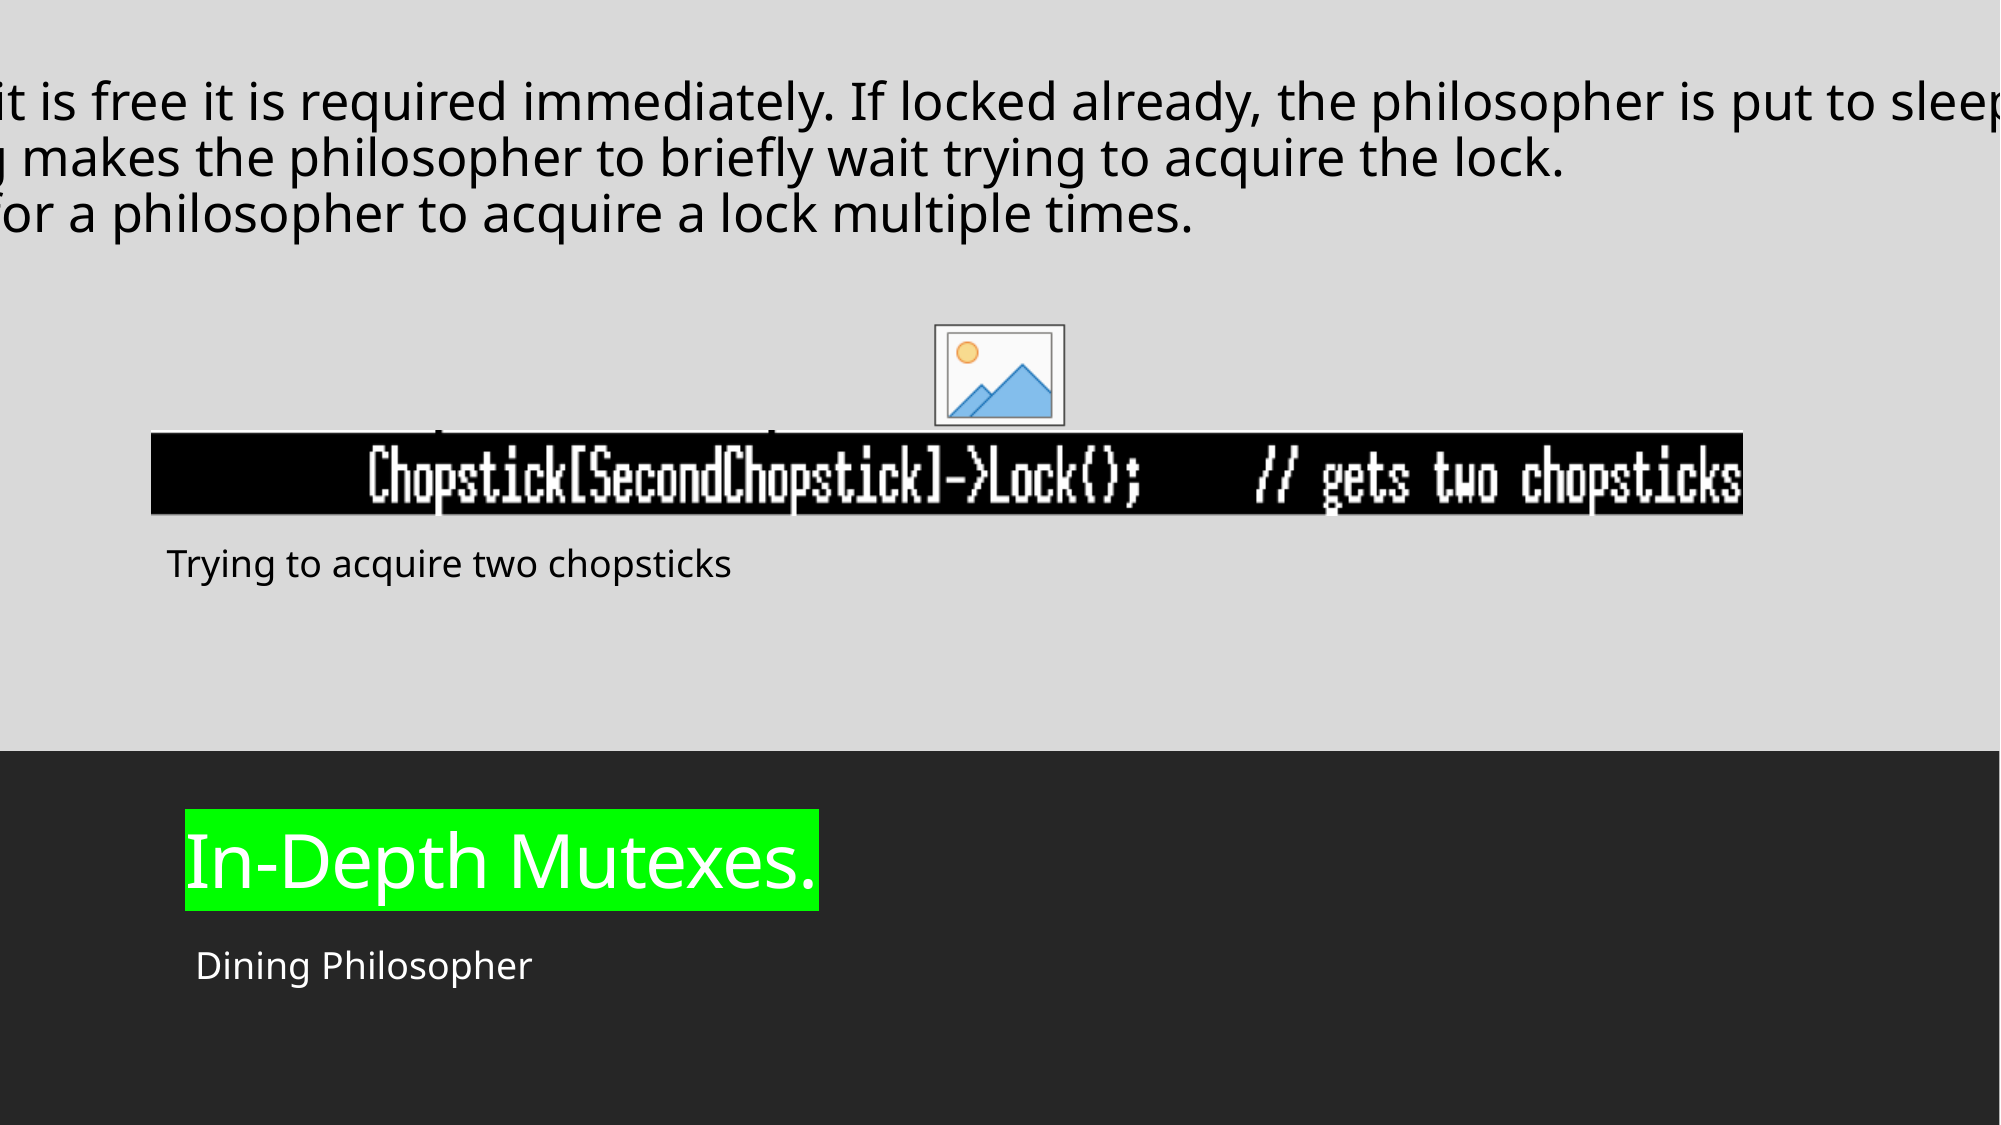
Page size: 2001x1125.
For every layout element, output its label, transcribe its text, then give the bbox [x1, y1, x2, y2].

list Dining Philosopher [180, 937, 1839, 1038]
picture [0, 0, 2000, 752]
title In-Depth Mutexes. [170, 783, 1830, 906]
